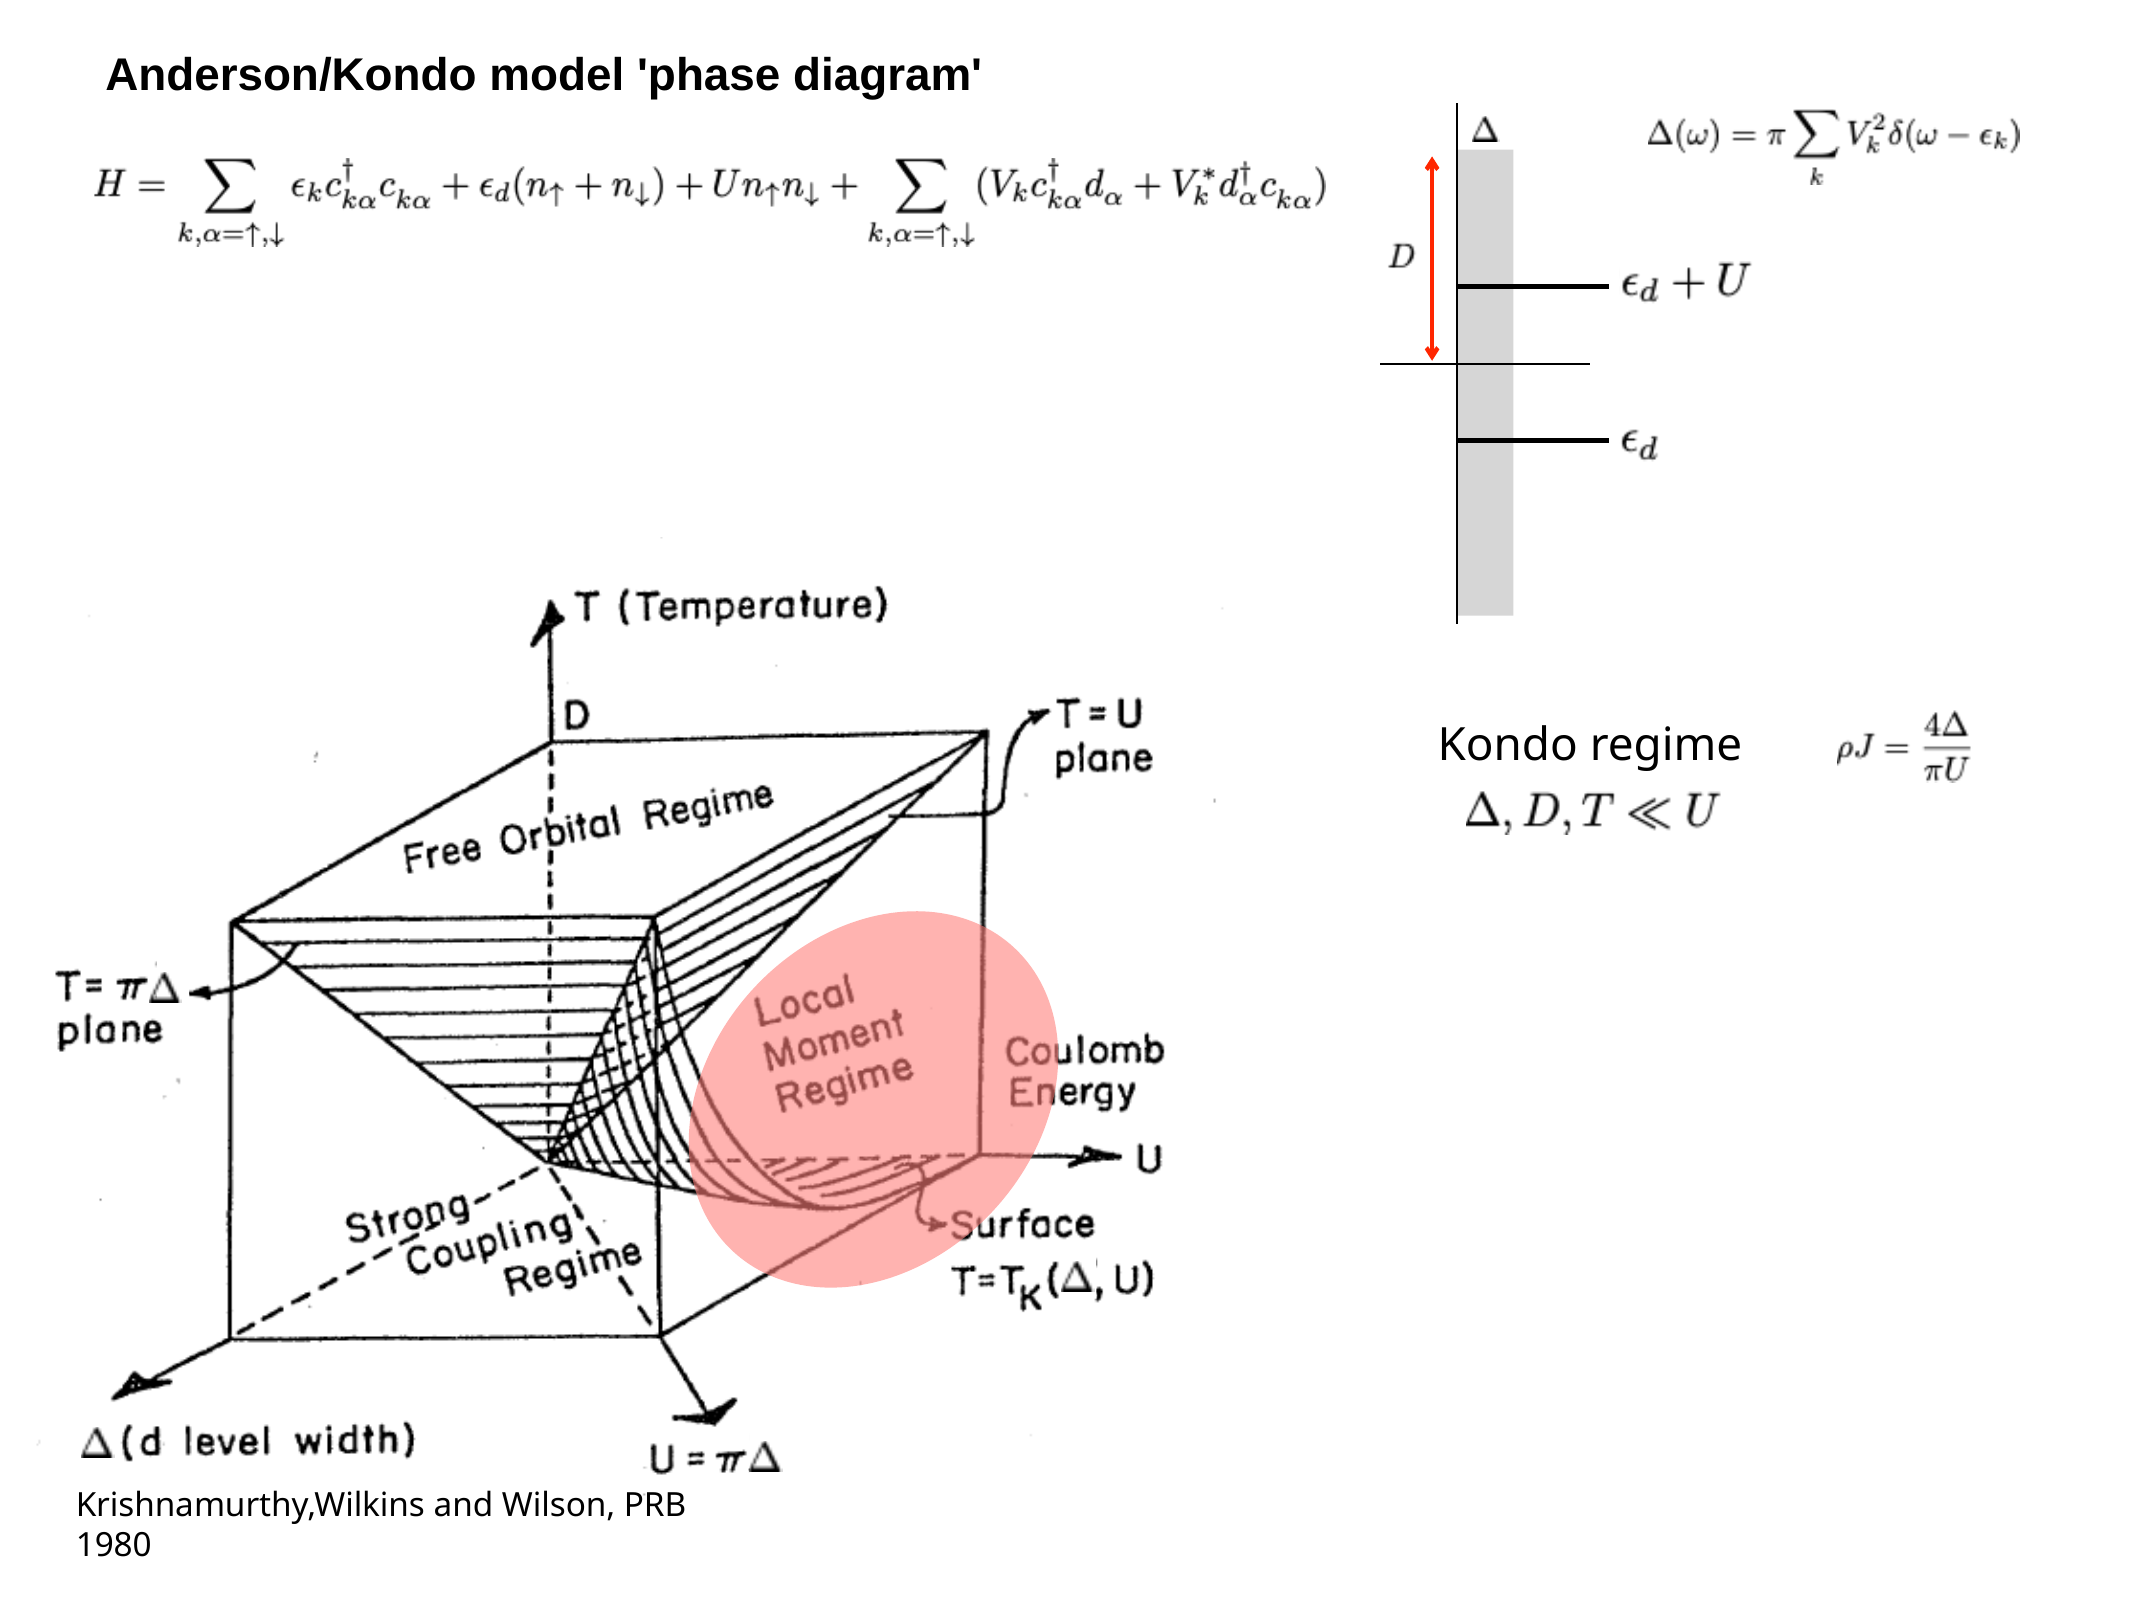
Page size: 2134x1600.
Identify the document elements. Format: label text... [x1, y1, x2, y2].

picture [1386, 217, 1422, 300]
text_box Krishnamurthy,Wilkins and Wilson, PRB 1980 [67, 1515, 779, 1571]
picture [93, 158, 1327, 247]
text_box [1379, 102, 2020, 625]
text_box Kondo regime [1255, 706, 1925, 778]
picture [1466, 790, 1723, 835]
text_box Anderson/Kondo model 'phase diagram' [96, 36, 992, 109]
picture [1836, 709, 1973, 783]
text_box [0, 537, 1239, 1515]
